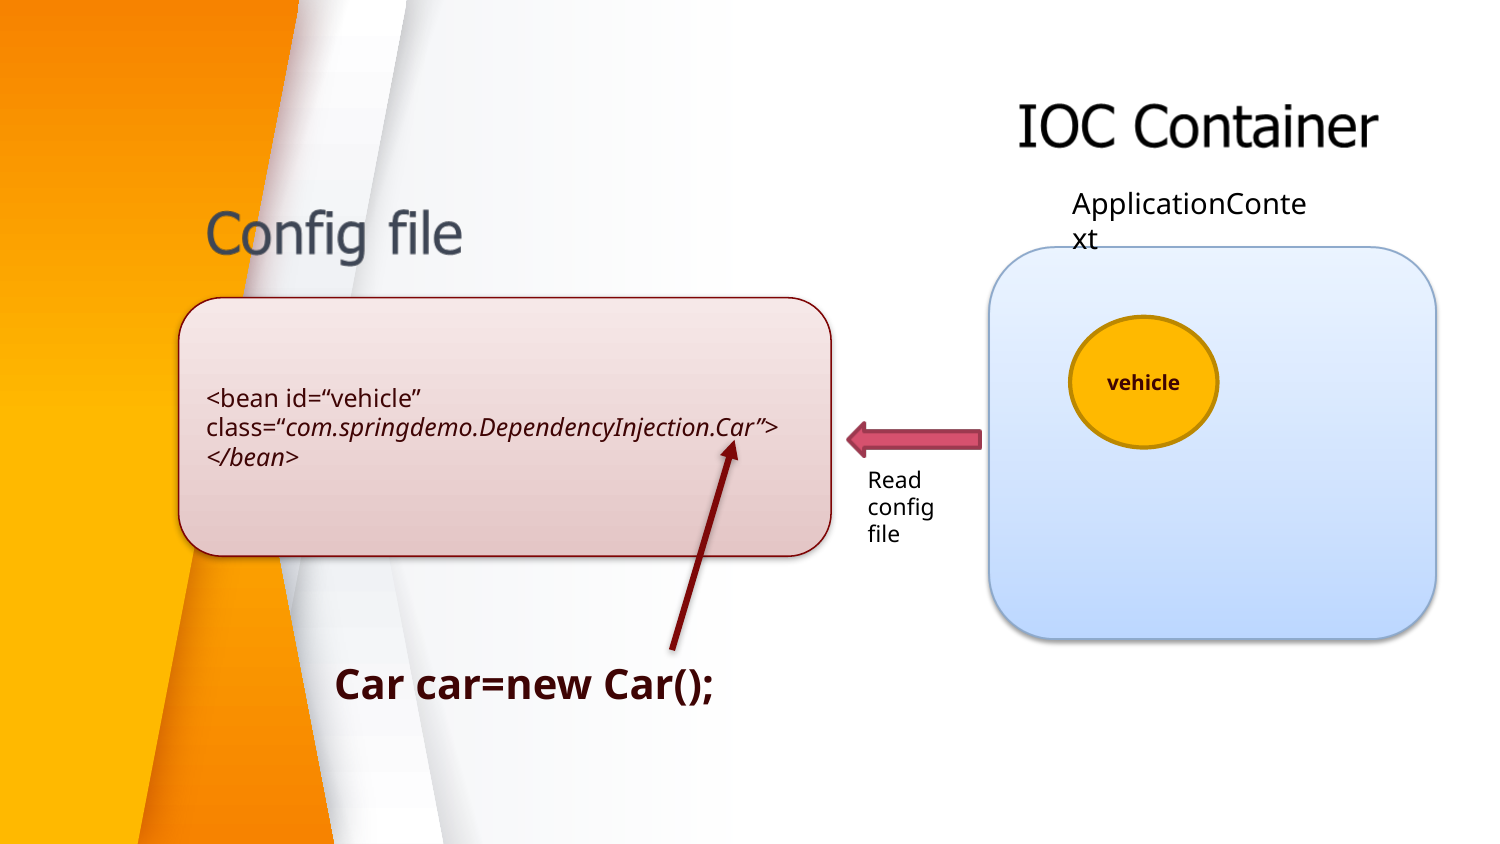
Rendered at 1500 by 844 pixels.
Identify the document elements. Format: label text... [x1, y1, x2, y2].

text_box Read config file [852, 467, 975, 555]
picture [845, 241, 1444, 651]
picture [980, 70, 1422, 195]
text_box <bean id=“vehicle” class=“com.springdemo.DependencyInjection.Car”> </bean> [177, 296, 832, 558]
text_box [671, 439, 735, 651]
text_box ApplicationContext [1057, 204, 1330, 240]
picture [169, 177, 499, 302]
text_box Car car=new Car(); [319, 650, 813, 715]
